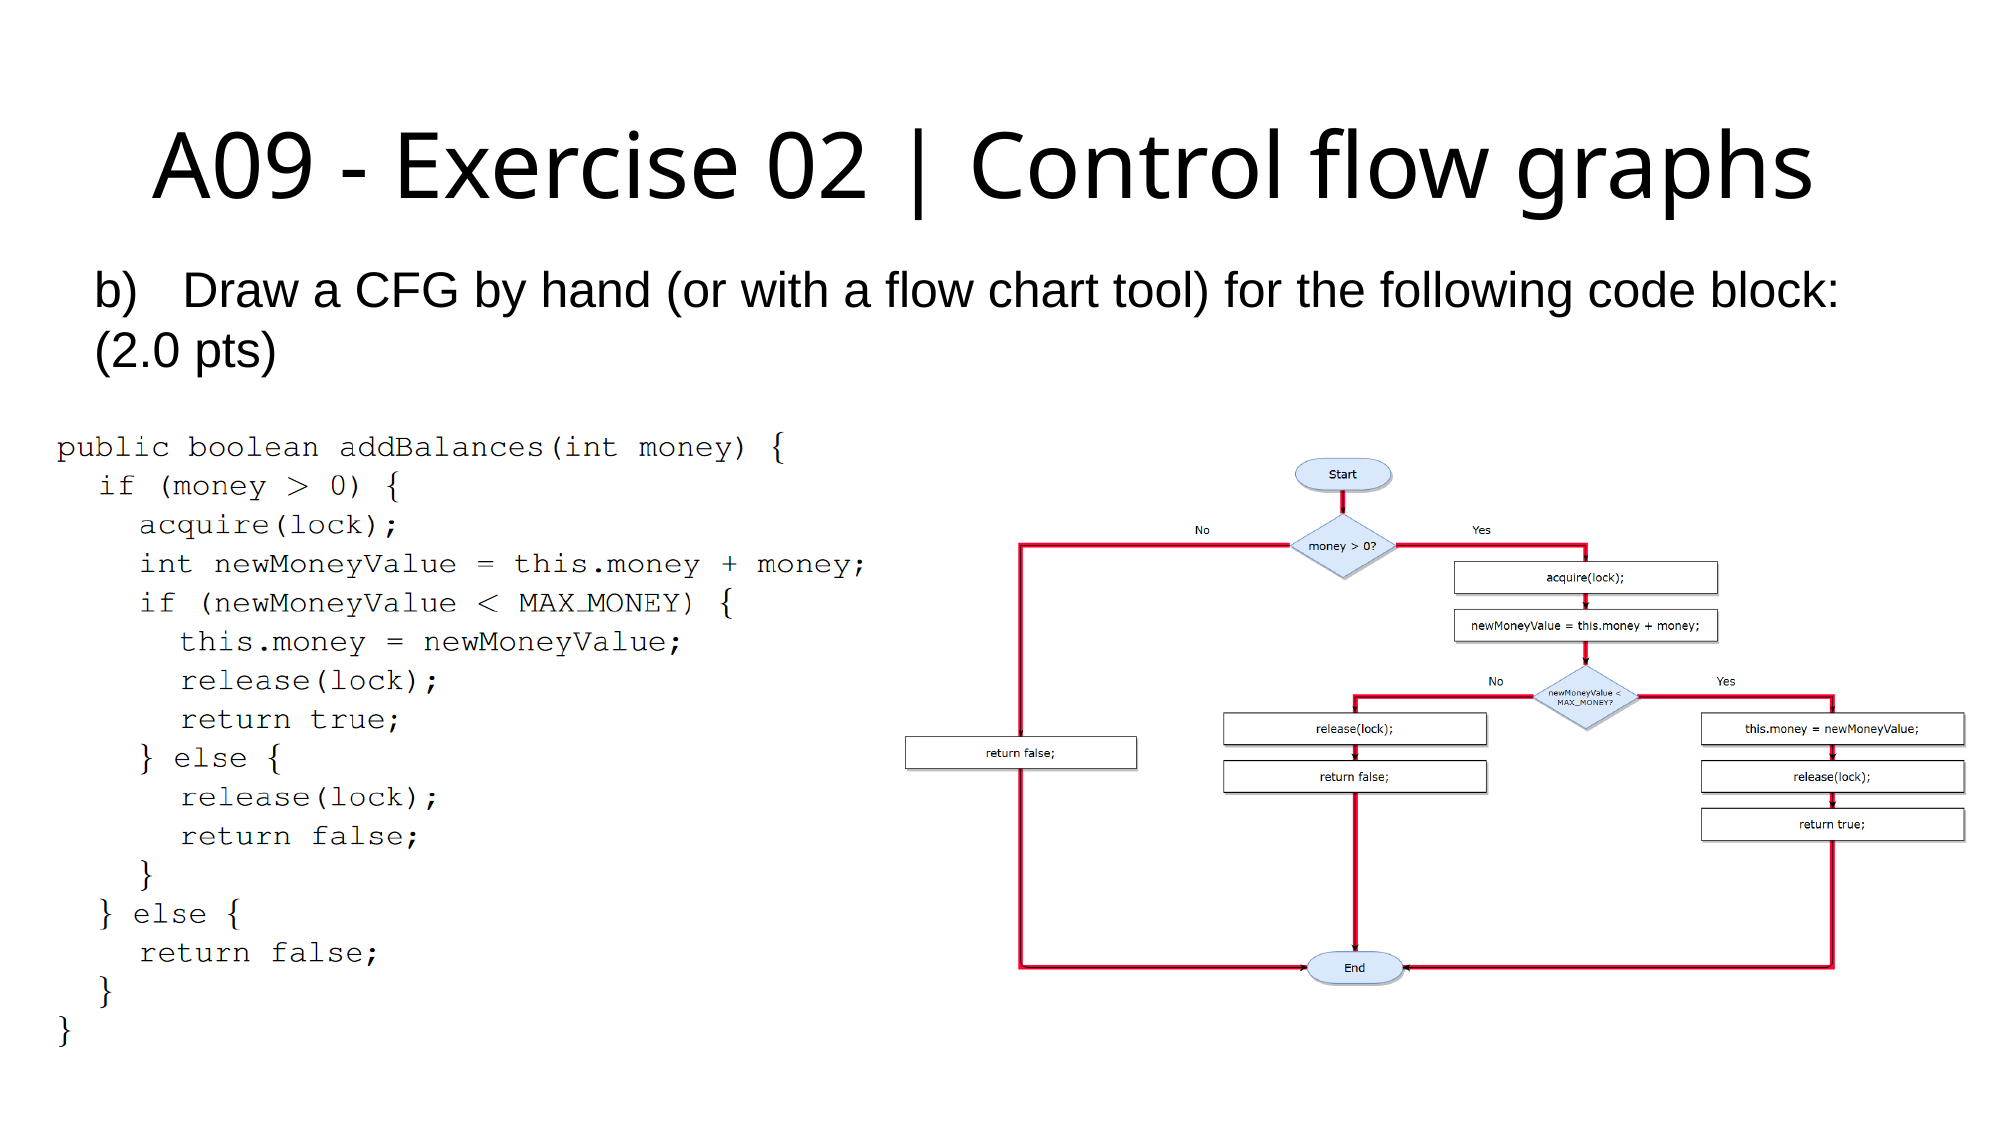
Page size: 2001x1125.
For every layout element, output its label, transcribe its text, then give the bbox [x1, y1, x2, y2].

picture [14, 430, 1985, 1066]
text_box b) Draw a CFG by hand (or with a flow chart tool) for the following code block: (2.0 pts) [79, 250, 1921, 385]
title A09 - Exercise 02 | Control flow graphs [137, 59, 1930, 278]
